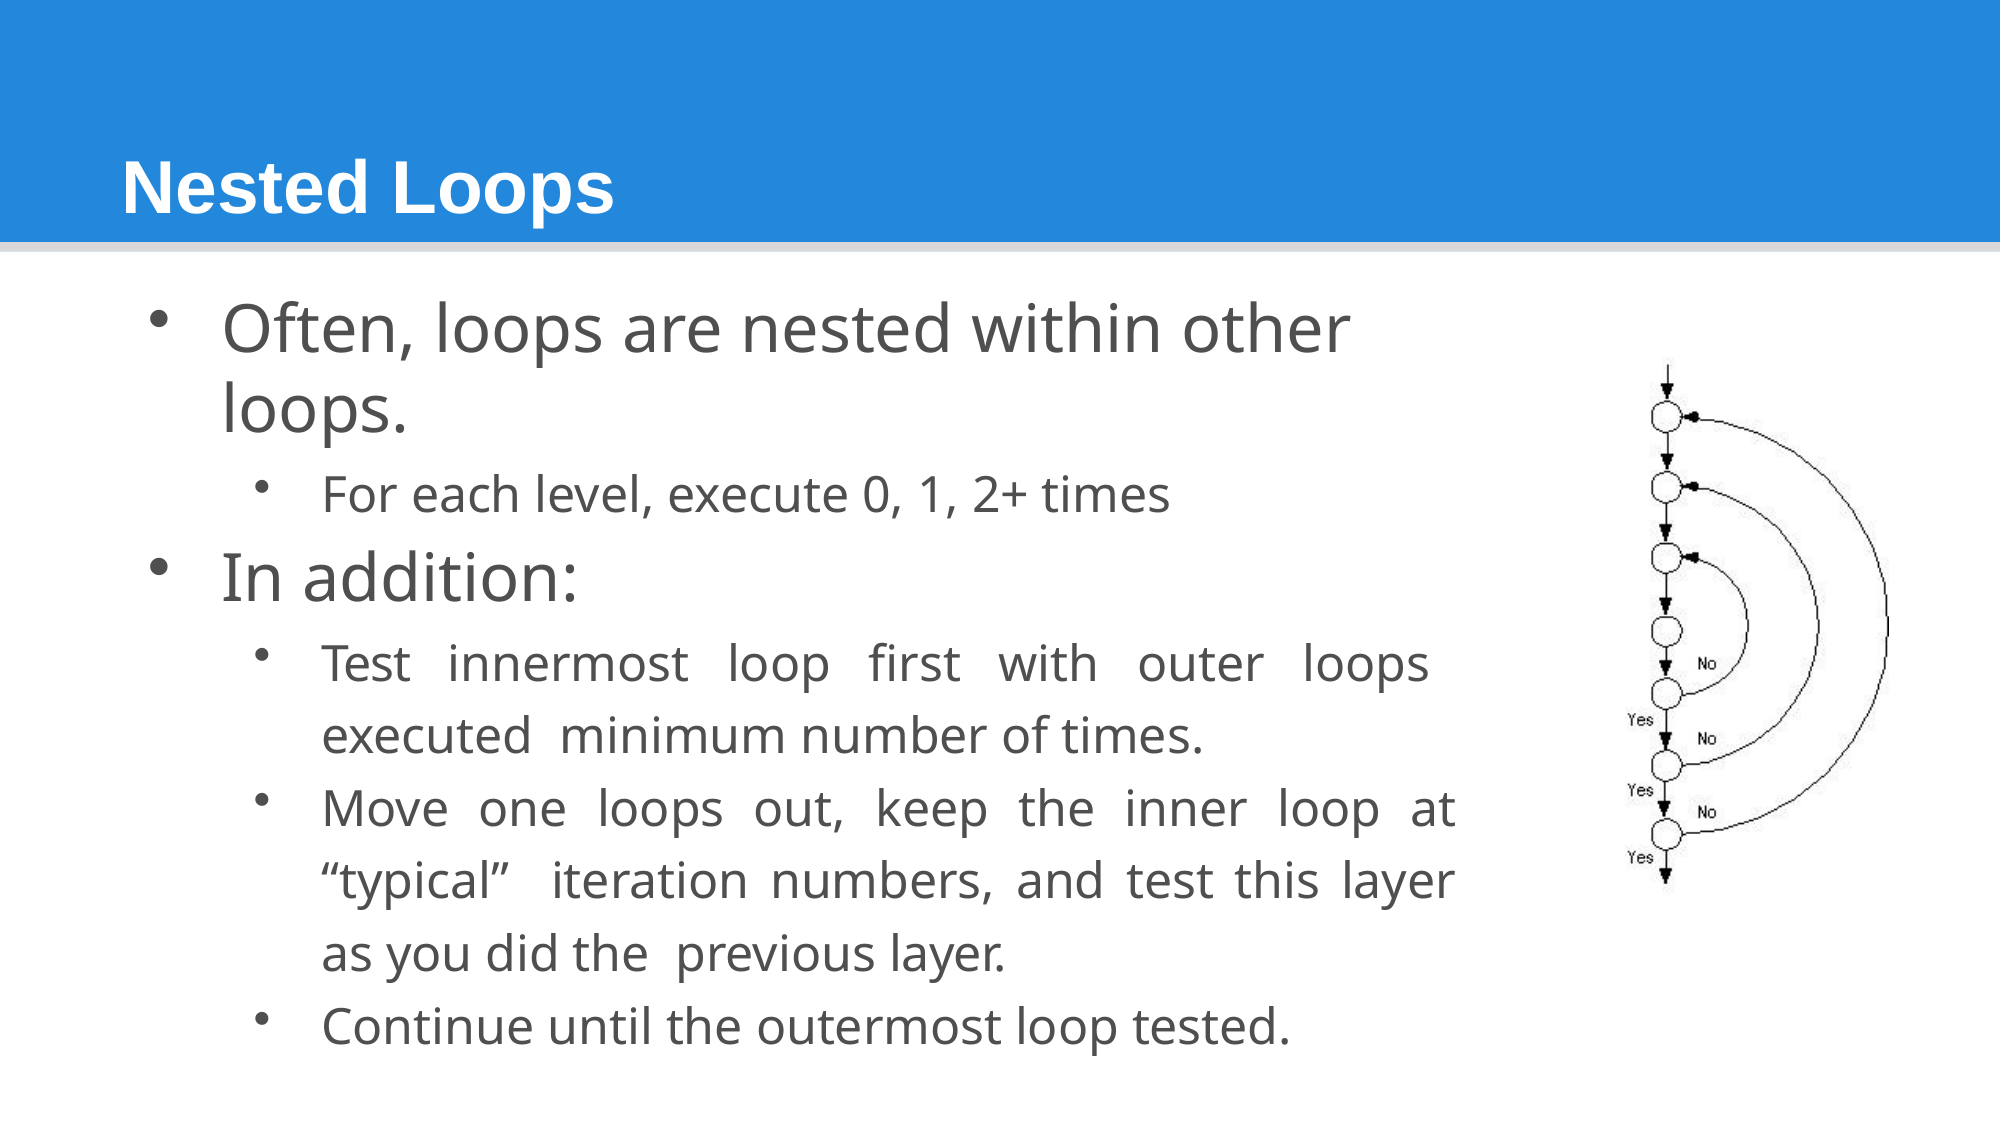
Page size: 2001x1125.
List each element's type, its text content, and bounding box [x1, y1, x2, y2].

picture [1625, 356, 1889, 895]
text_box Often, loops are nested within other loops. For each level, execute 0, 1, 2+ times In addition: Test innermost loop first with outer loops executed minimum number of times. Move one loops out, keep the inner loop at “typical” iteration numbers, and test this layer as you did the previous layer. Continue until the outermost loop tested. [145, 261, 1472, 1055]
title Nested Loops [118, 135, 785, 327]
